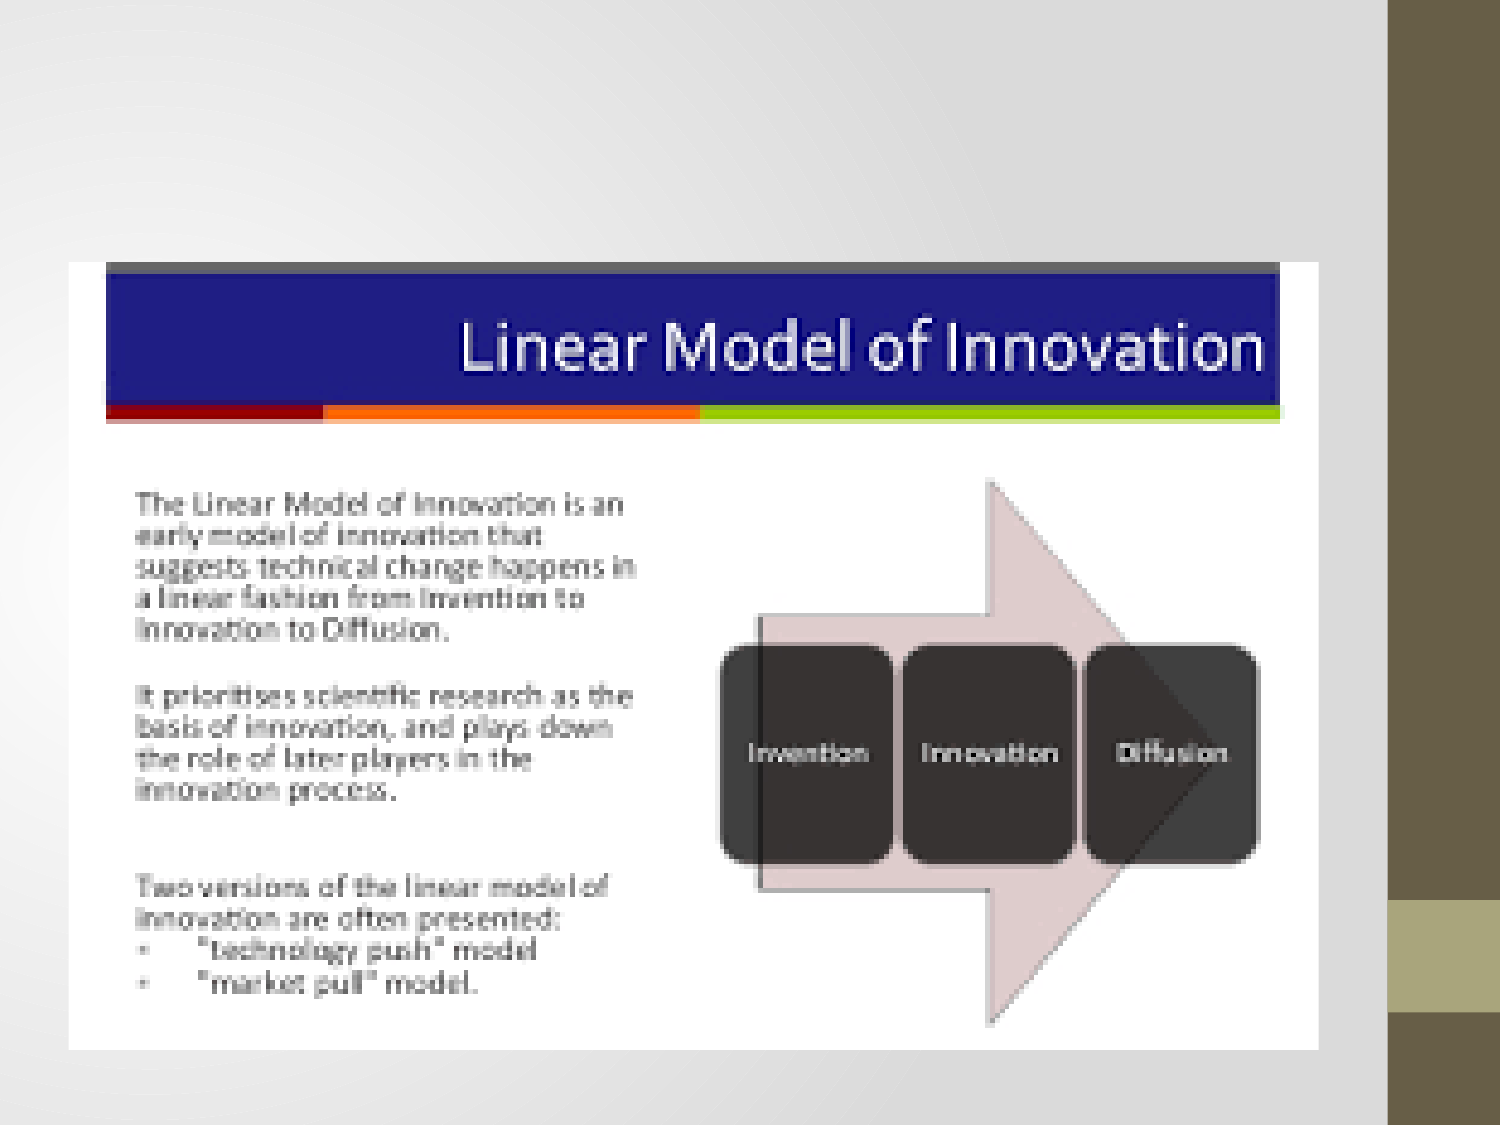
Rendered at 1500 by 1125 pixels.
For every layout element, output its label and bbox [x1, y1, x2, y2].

list [68, 261, 1320, 1051]
